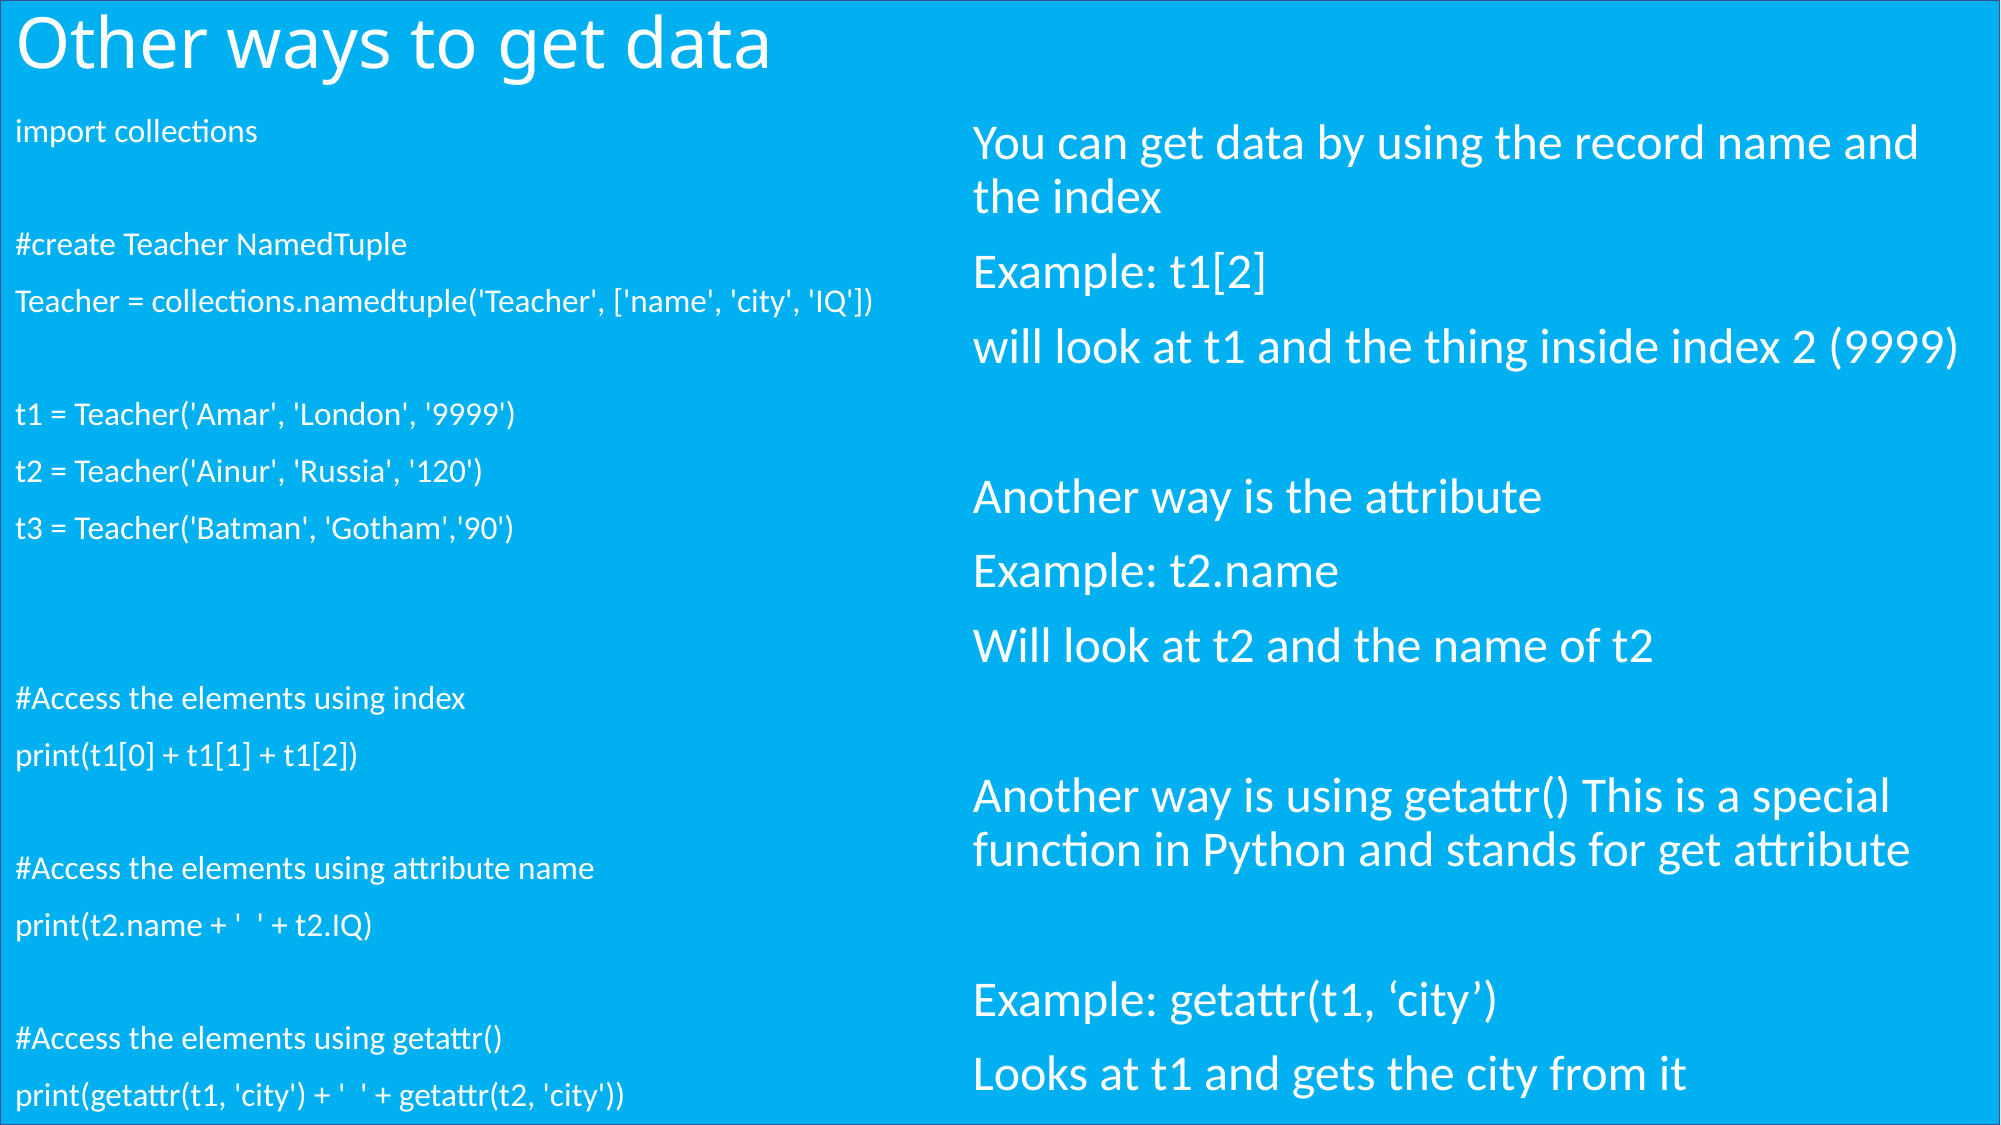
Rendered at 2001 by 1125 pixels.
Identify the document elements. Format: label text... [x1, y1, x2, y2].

list You can get data by using the record name and the index Example: t1[2] will look at t1 and the thing inside index 2 (9999) Another way is the attribute Example: t2.name Will look at t2 and the name of t2 Another way is using getattr() This is a special function in Python and stands for get attribute Example: getattr(t1, ‘city’) Looks at t1 and gets the city from it [957, 109, 2000, 1125]
list import collections #create Teacher NamedTuple Teacher = collections.namedtuple('Teacher', ['name', 'city', 'IQ']) t1 = Teacher('Amar', 'London', '9999') t2 = Teacher('Ainur', 'Russia', '120') t3 = Teacher('Batman', 'Gotham','90') #Access the elements using index print(t1[0] + t1[1] + t1[2]) #Access the elements using attribute name print(t2.name + ' ' + t2.IQ) #Access the elements using getattr() print(getattr(t1, 'city') + ' ' + getattr(t2, 'city')) [0, 106, 2000, 1125]
title Other ways to get data [0, 0, 2000, 92]
